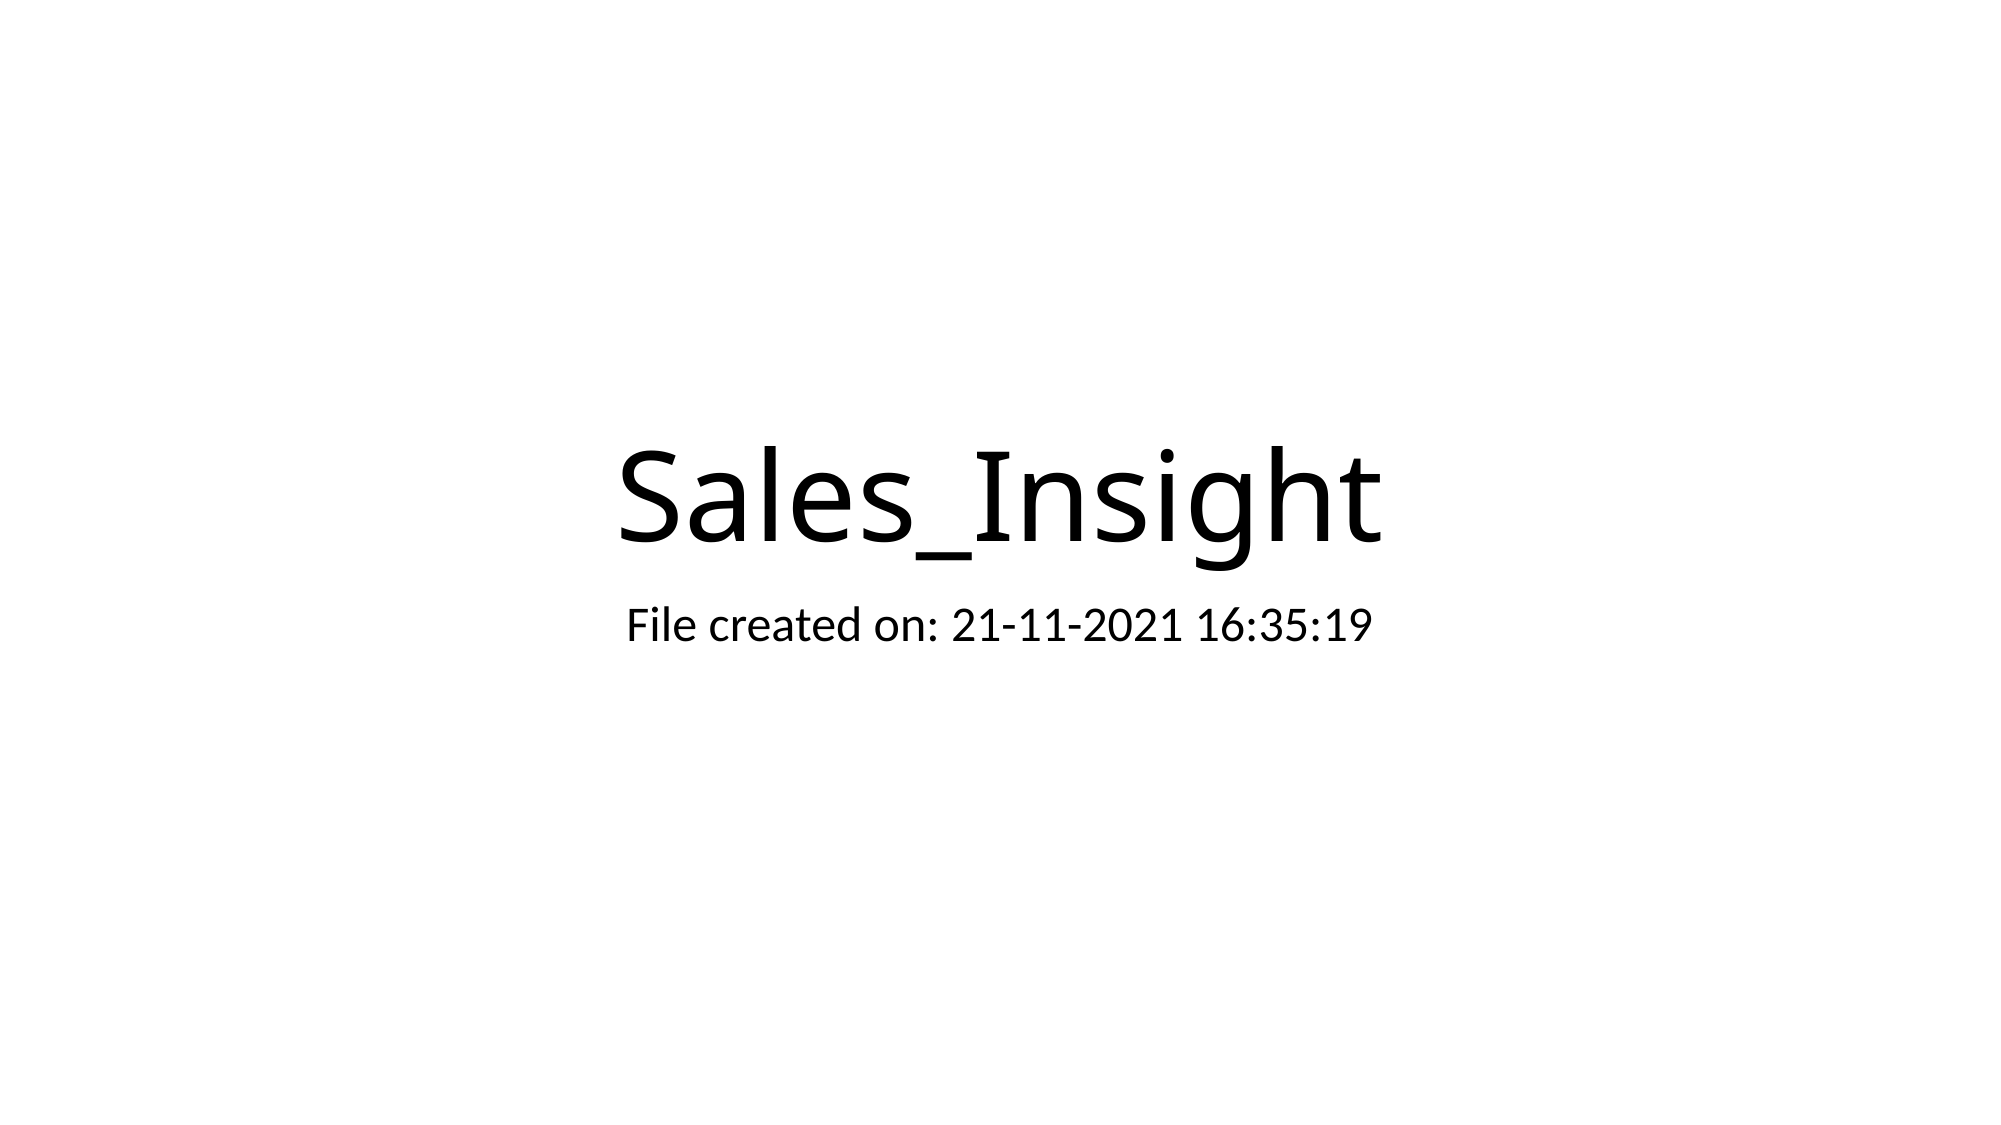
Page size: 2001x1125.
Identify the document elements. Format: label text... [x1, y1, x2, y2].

subtitle File created on: 21-11-2021 16:35:19 [249, 590, 1750, 863]
title Sales_Insight [249, 184, 1750, 576]
